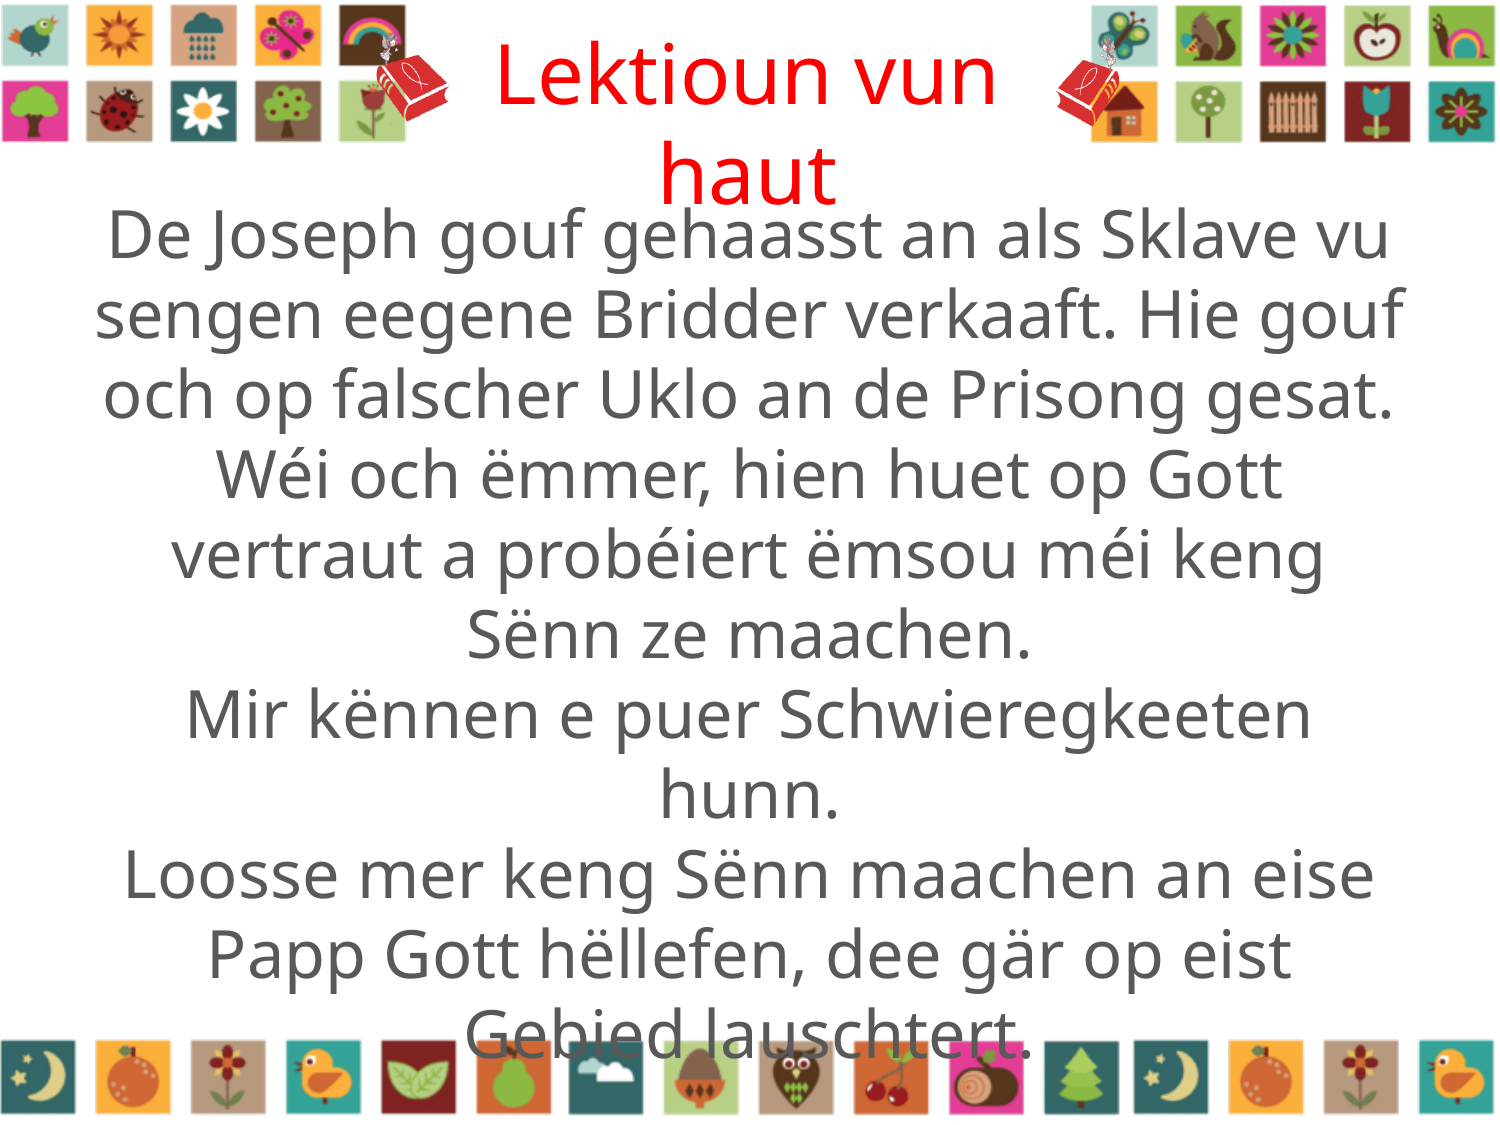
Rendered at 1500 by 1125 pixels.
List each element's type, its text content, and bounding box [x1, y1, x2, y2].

picture [0, 3, 474, 150]
text_box De Joseph gouf gehaasst an als Sklave vu sengen eegene Bridder verkaaft. Hie gouf och op falscher Uklo an de Prisong gesat. Wéi och ëmmer, hien huet op Gott vertraut a probéiert ëmsou méi keng Sënn ze maachen. Mir kënnen e puer Schwieregkeeten hunn. Loosse mer keng Sënn maachen an eise Papp Gott hëllefen, dee gär op eist Gebied lauschtert. [76, 184, 1424, 1027]
text_box Lektioun vun haut [414, 13, 1080, 184]
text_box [0, 1028, 1500, 1118]
picture [1034, 3, 1500, 150]
